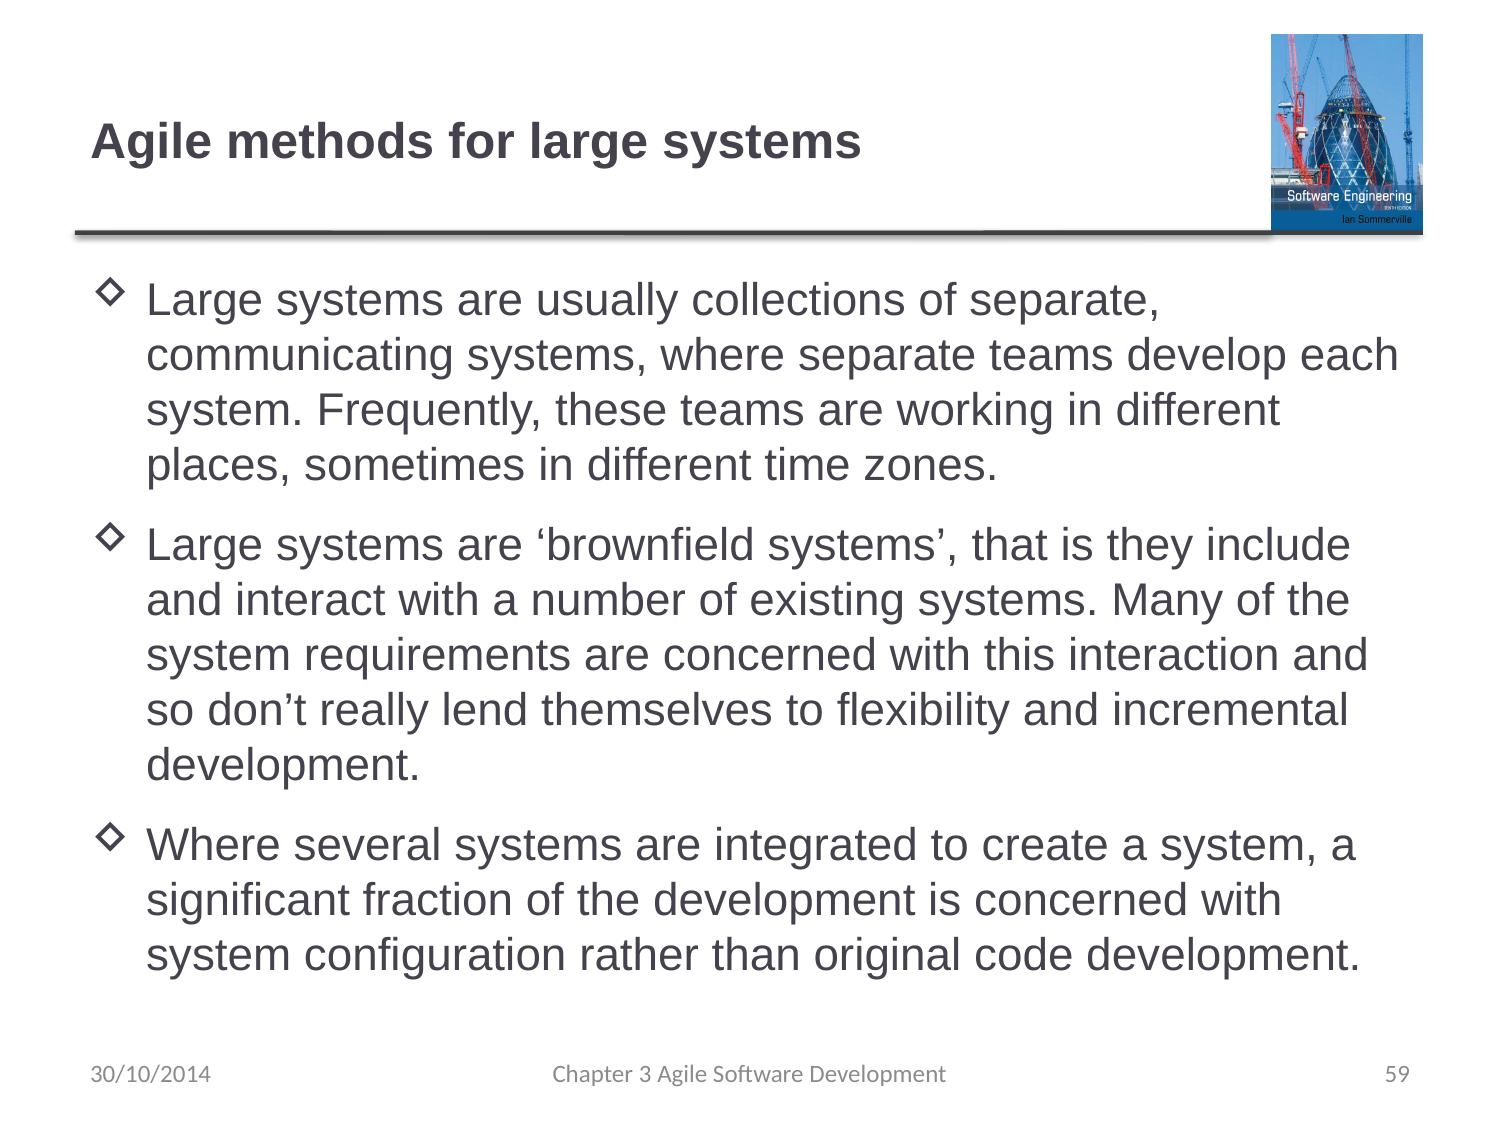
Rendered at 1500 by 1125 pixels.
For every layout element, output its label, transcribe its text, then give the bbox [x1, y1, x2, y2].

picture [1271, 34, 1423, 230]
title Agile methods for large systems [74, 44, 1272, 233]
slide_number 59 [1074, 1042, 1425, 1103]
footer Chapter 3 Agile Software Development [512, 1042, 988, 1103]
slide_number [75, 1042, 425, 1103]
list Large systems are usually collections of separate, communicating systems, where separate teams develop each system. Frequently, these teams are working in different places, sometimes in different time zones. Large systems are ‘brownfield systems’, that is they include and interact with a number of existing systems. Many of the system requirements are concerned with this interaction and so don’t really lend themselves to flexibility and incremental development. Where several systems are integrated to create a system, a significant fraction of the development is concerned with system configuration rather than original code development. [75, 262, 1425, 1005]
